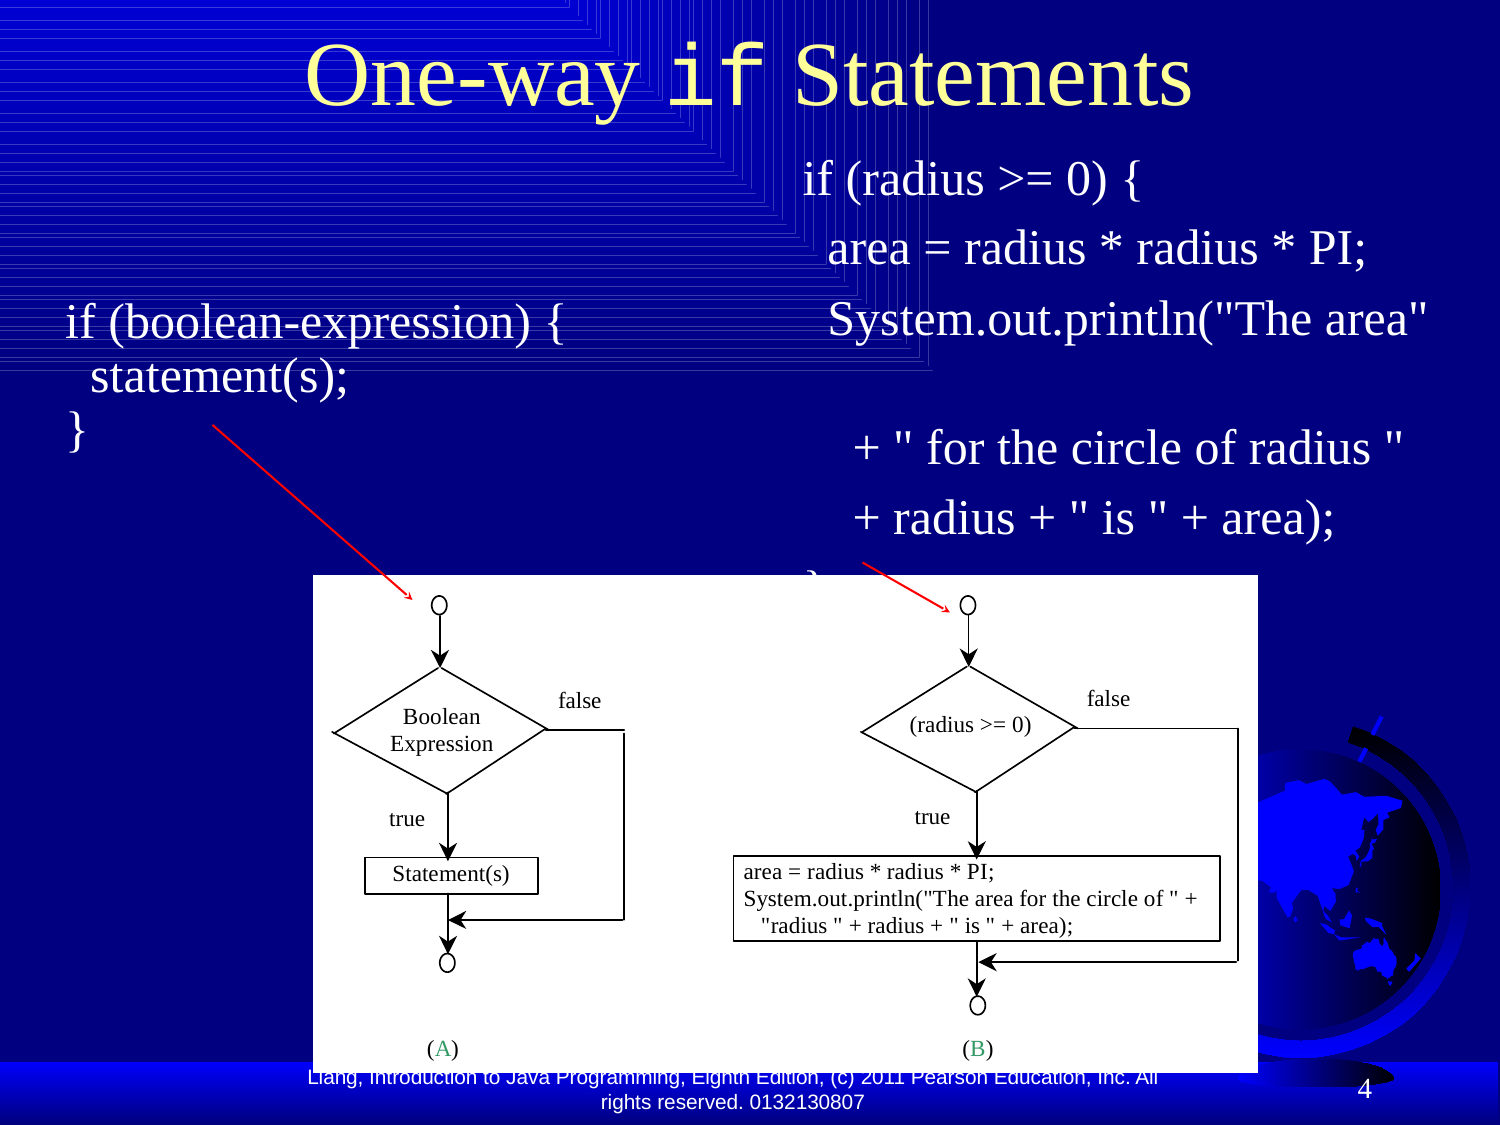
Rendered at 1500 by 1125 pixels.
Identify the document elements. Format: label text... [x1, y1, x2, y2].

slide_number 4 [1074, 1049, 1388, 1125]
list if (boolean-expression) { statement(s); } [49, 287, 688, 438]
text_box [312, 574, 1259, 1074]
title One-way if Statements [112, 24, 1388, 113]
text_box if (radius >= 0) { area = radius * radius * PI; System.out.println("The area" + " for the circle of radius " + radius + " is " + area); } [787, 137, 1475, 550]
